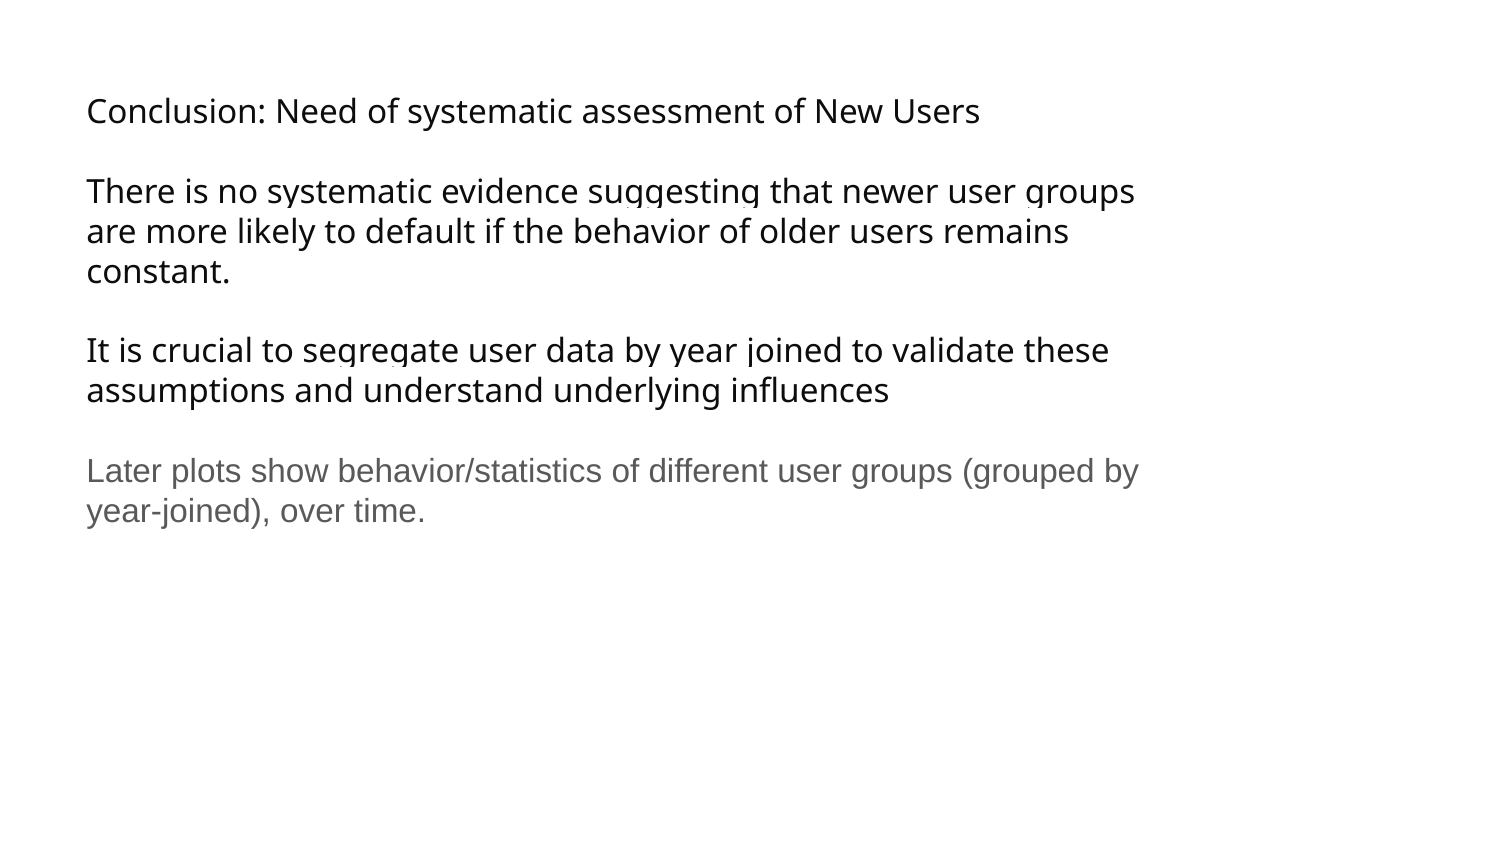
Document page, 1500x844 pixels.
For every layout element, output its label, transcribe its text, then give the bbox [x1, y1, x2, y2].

text_box Conclusion: Need of systematic assessment of New Users There is no systematic evidence suggesting that newer user groups are more likely to default if the behavior of older users remains constant. It is crucial to segregate user data by year joined to validate these assumptions and understand underlying influences Later plots show behavior/statistics of different user groups (grouped by year-joined), over time. [71, 75, 1181, 664]
